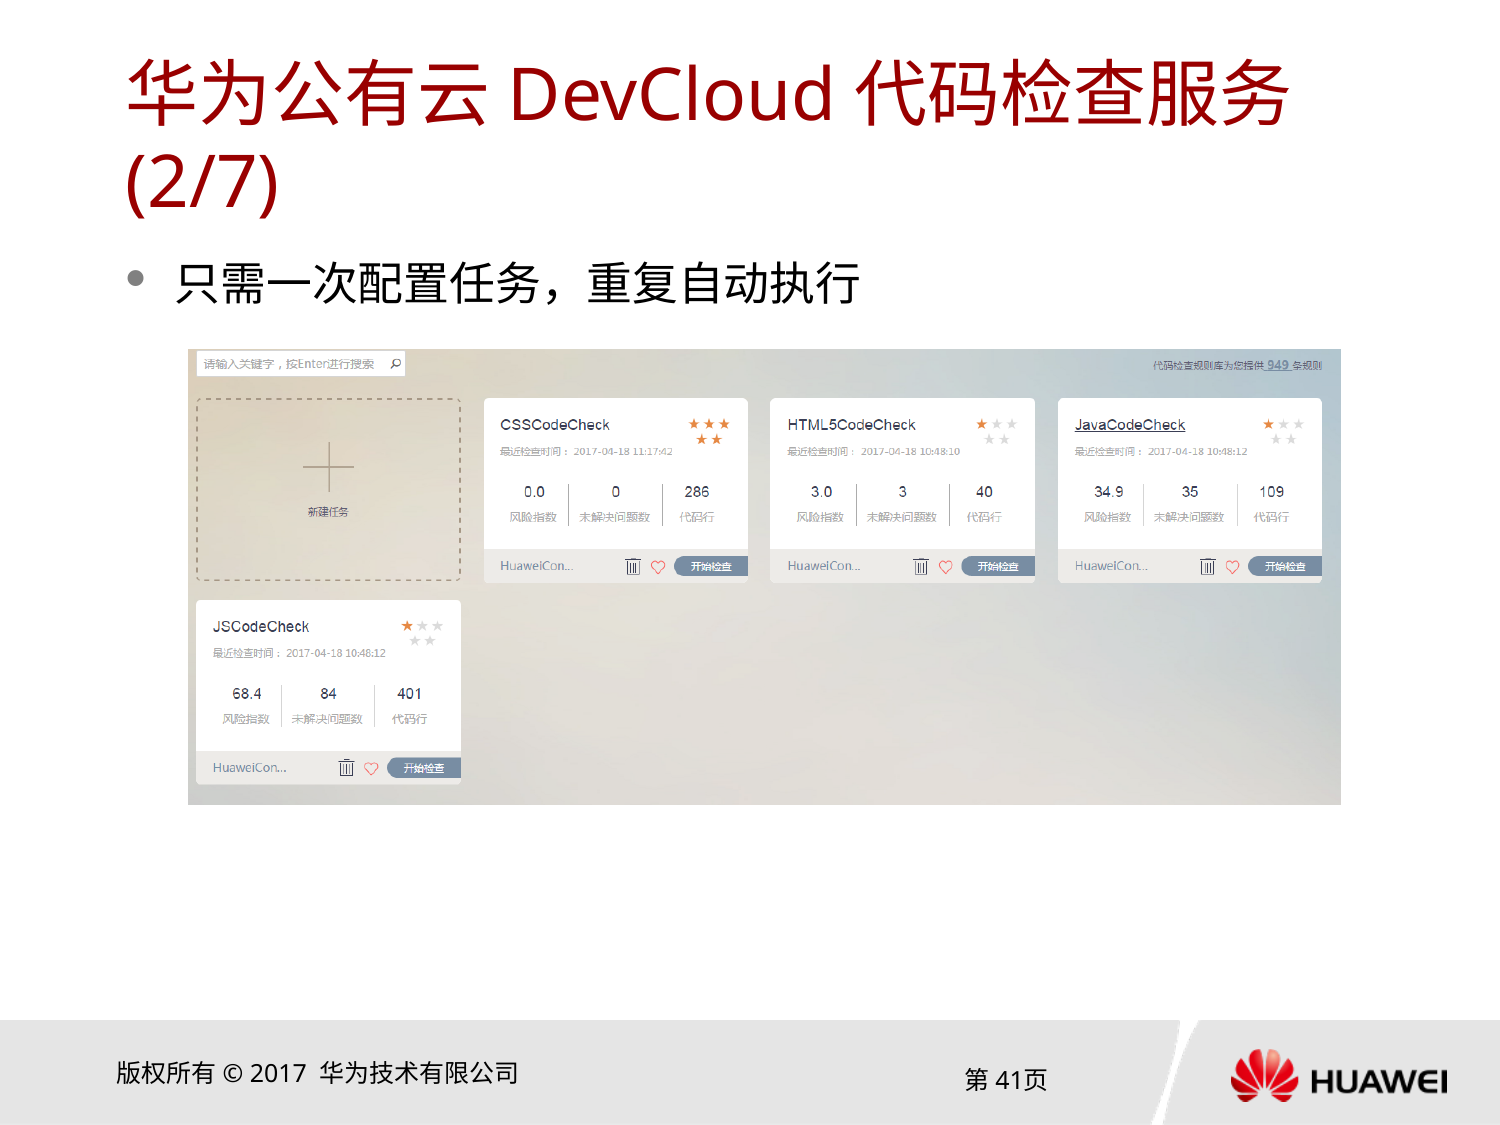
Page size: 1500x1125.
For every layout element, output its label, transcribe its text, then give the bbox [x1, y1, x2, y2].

picture [0, 1020, 1500, 1125]
picture [188, 349, 1341, 805]
title 华为公有云DevCloud代码检查服务 (2/7) [111, 63, 1471, 207]
list 只需一次配置任务，重复自动执行 [111, 225, 1412, 870]
